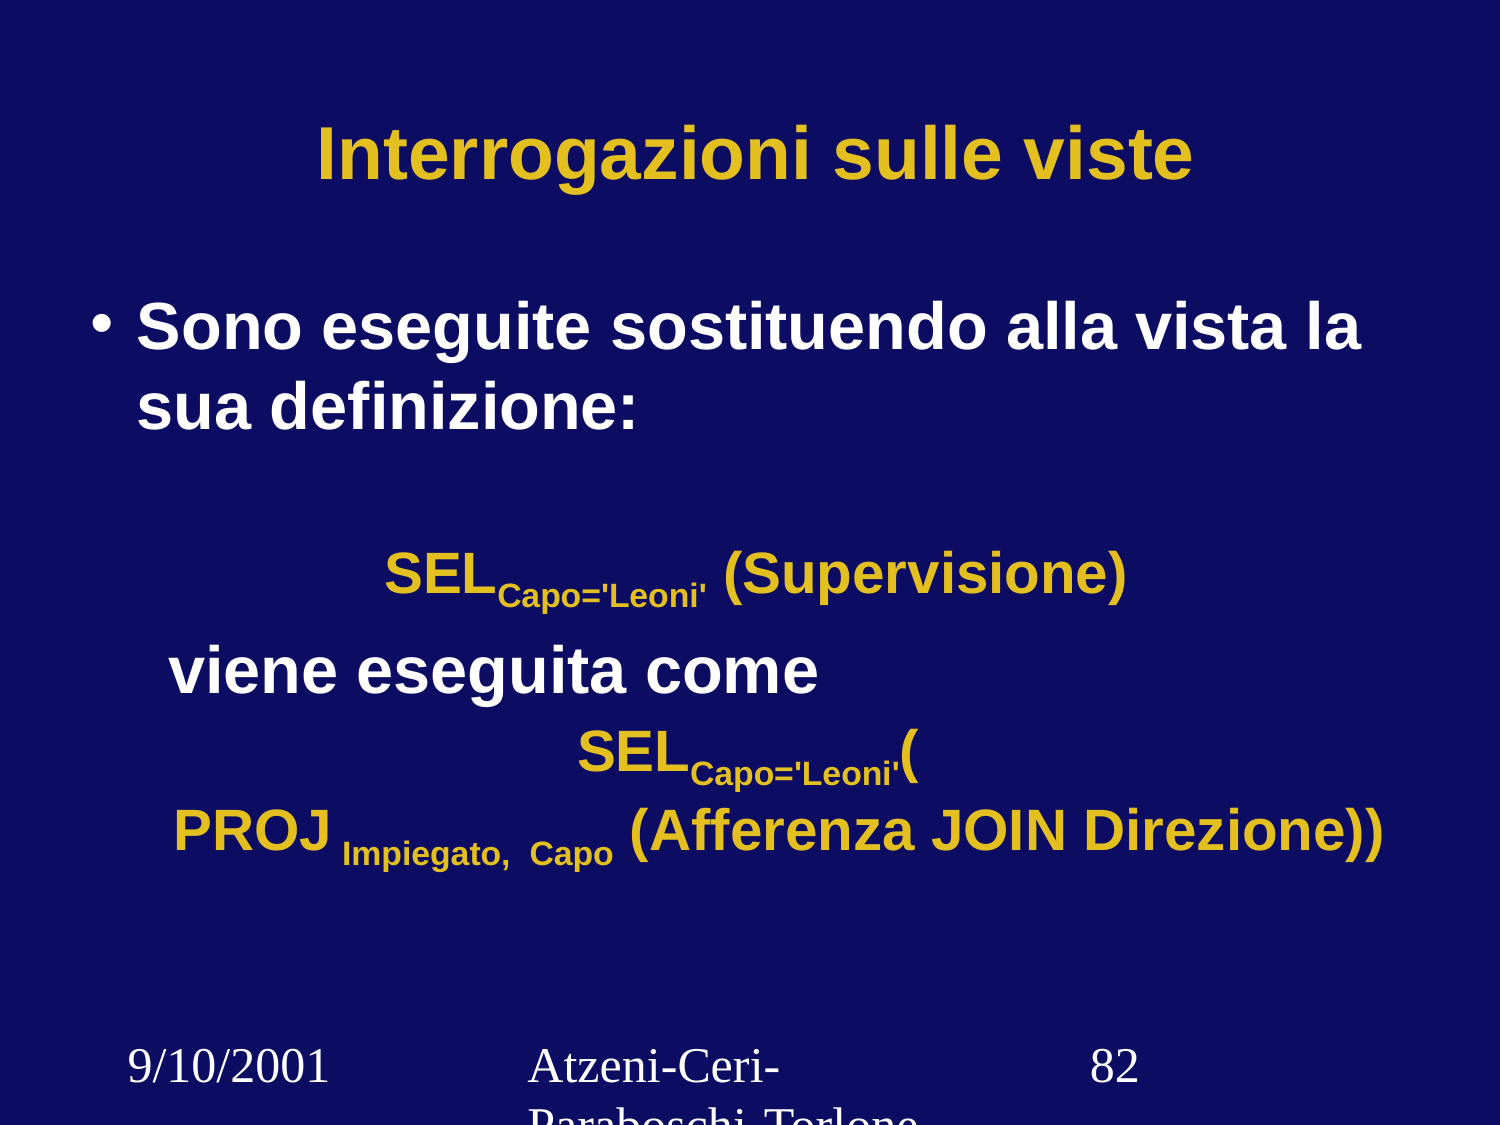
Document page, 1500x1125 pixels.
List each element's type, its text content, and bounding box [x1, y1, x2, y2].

footer Atzeni-Ceri-Paraboschi-Torlone, Basi di dati, Capitolo 3 [512, 1025, 988, 1100]
title Interrogazioni sulle viste [75, 37, 1438, 263]
list Sono eseguite sostituendo alla vista la sua definizione: SELCapo='Leoni' (Supervisione) viene eseguita come SELCapo='Leoni'( PROJ Impiegato, Capo (Afferenza JOIN Direzione)) [75, 275, 1438, 1000]
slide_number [112, 1025, 425, 1100]
slide_number ‹#› [1074, 1025, 1388, 1100]
